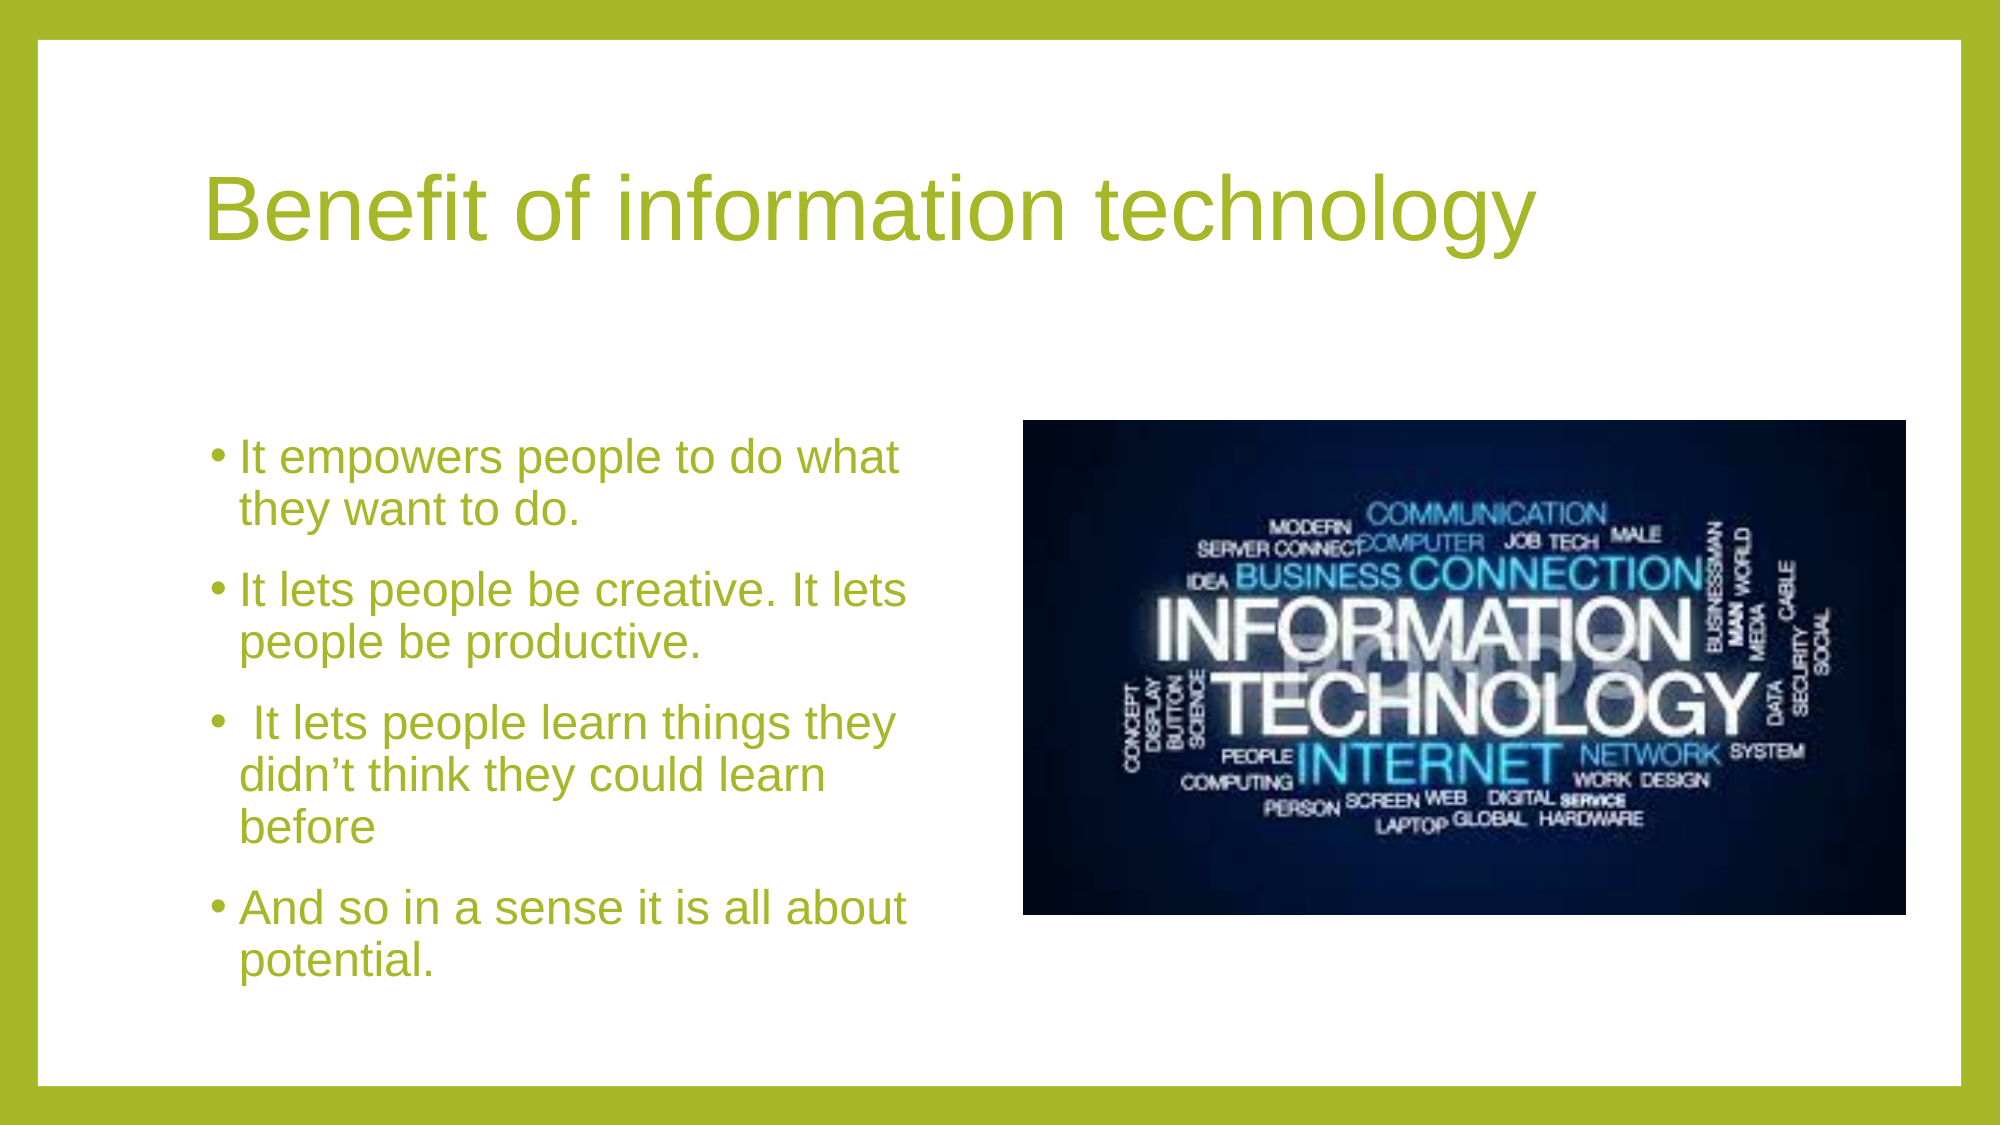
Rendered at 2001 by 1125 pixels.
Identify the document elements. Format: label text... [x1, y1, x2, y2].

list It empowers people to do what they want to do. It lets people be creative. It lets people be productive. It lets people learn things they didn’t think they could learn before And so in a sense it is all about potential. [187, 337, 968, 998]
title Benefit of information technology [187, 99, 1808, 323]
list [1023, 420, 1906, 915]
